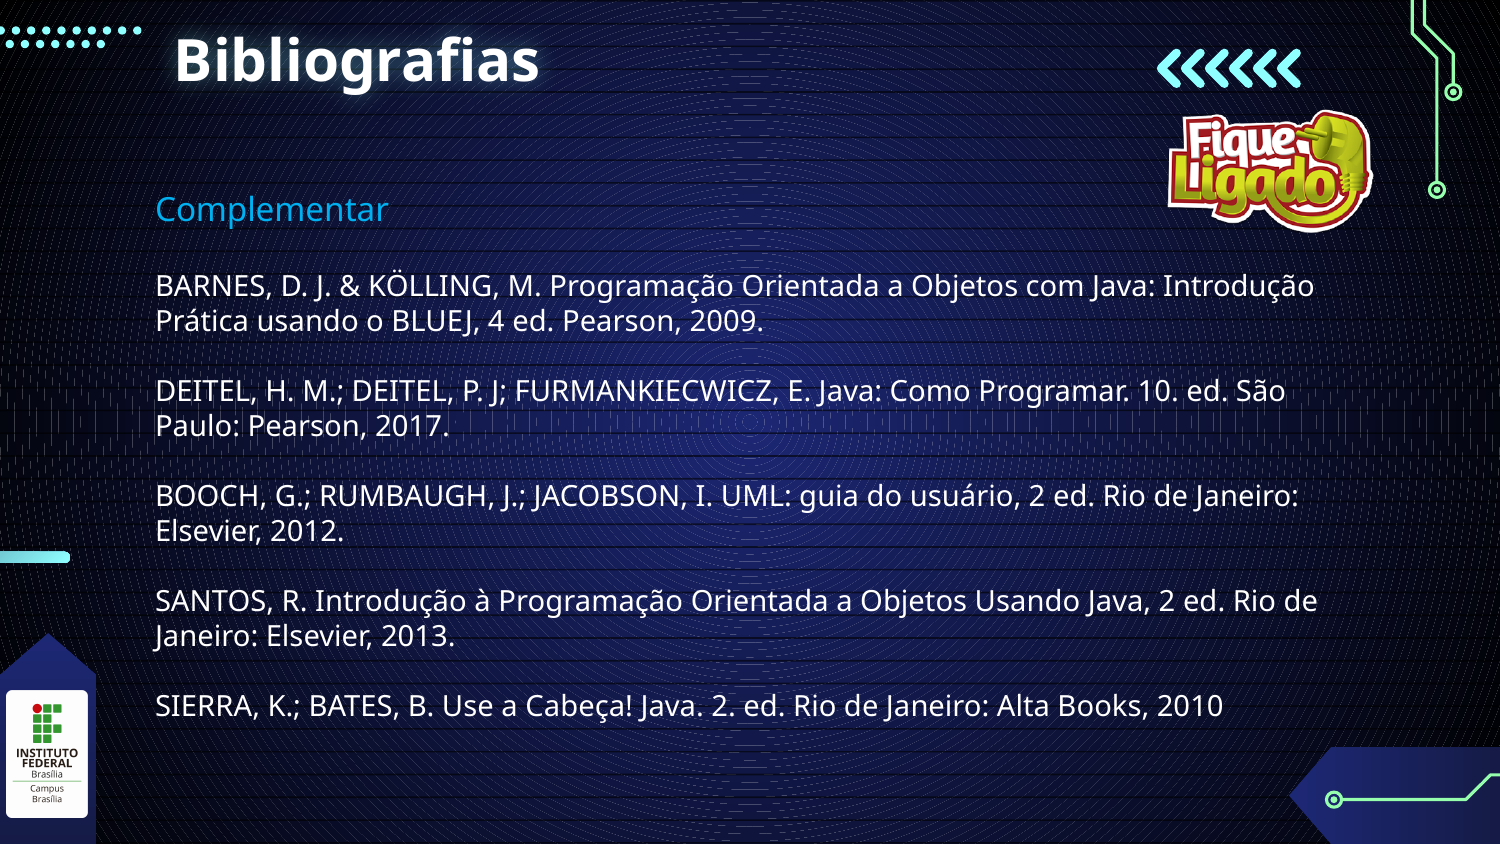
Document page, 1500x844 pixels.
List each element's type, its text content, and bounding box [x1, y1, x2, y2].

text_box Complementar BARNES, D. J. & KÖLLING, M. Programação Orientada a Objetos com Java: Introdução Prática usando o BLUEJ, 4 ed. Pearson, 2009. DEITEL, H. M.; DEITEL, P. J; FURMANKIECWICZ, E. Java: Como Programar. 10. ed. São Paulo: Pearson, 2017. BOOCH, G.; RUMBAUGH, J.; JACOBSON, I. UML: guia do usuário, 2 ed. Rio de Janeiro: Elsevier, 2012. SANTOS, R. Introdução à Programação Orientada a Objetos Usando Java, 2 ed. Rio de Janeiro: Elsevier, 2013. SIERRA, K.; BATES, B. Use a Cabeça! Java. 2. ed. Rio de Janeiro: Alta Books, 2010 [115, 172, 1382, 765]
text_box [1156, 48, 1302, 78]
picture [6, 690, 88, 818]
picture [1156, 78, 1386, 236]
title Bibliografias [158, 10, 1425, 105]
